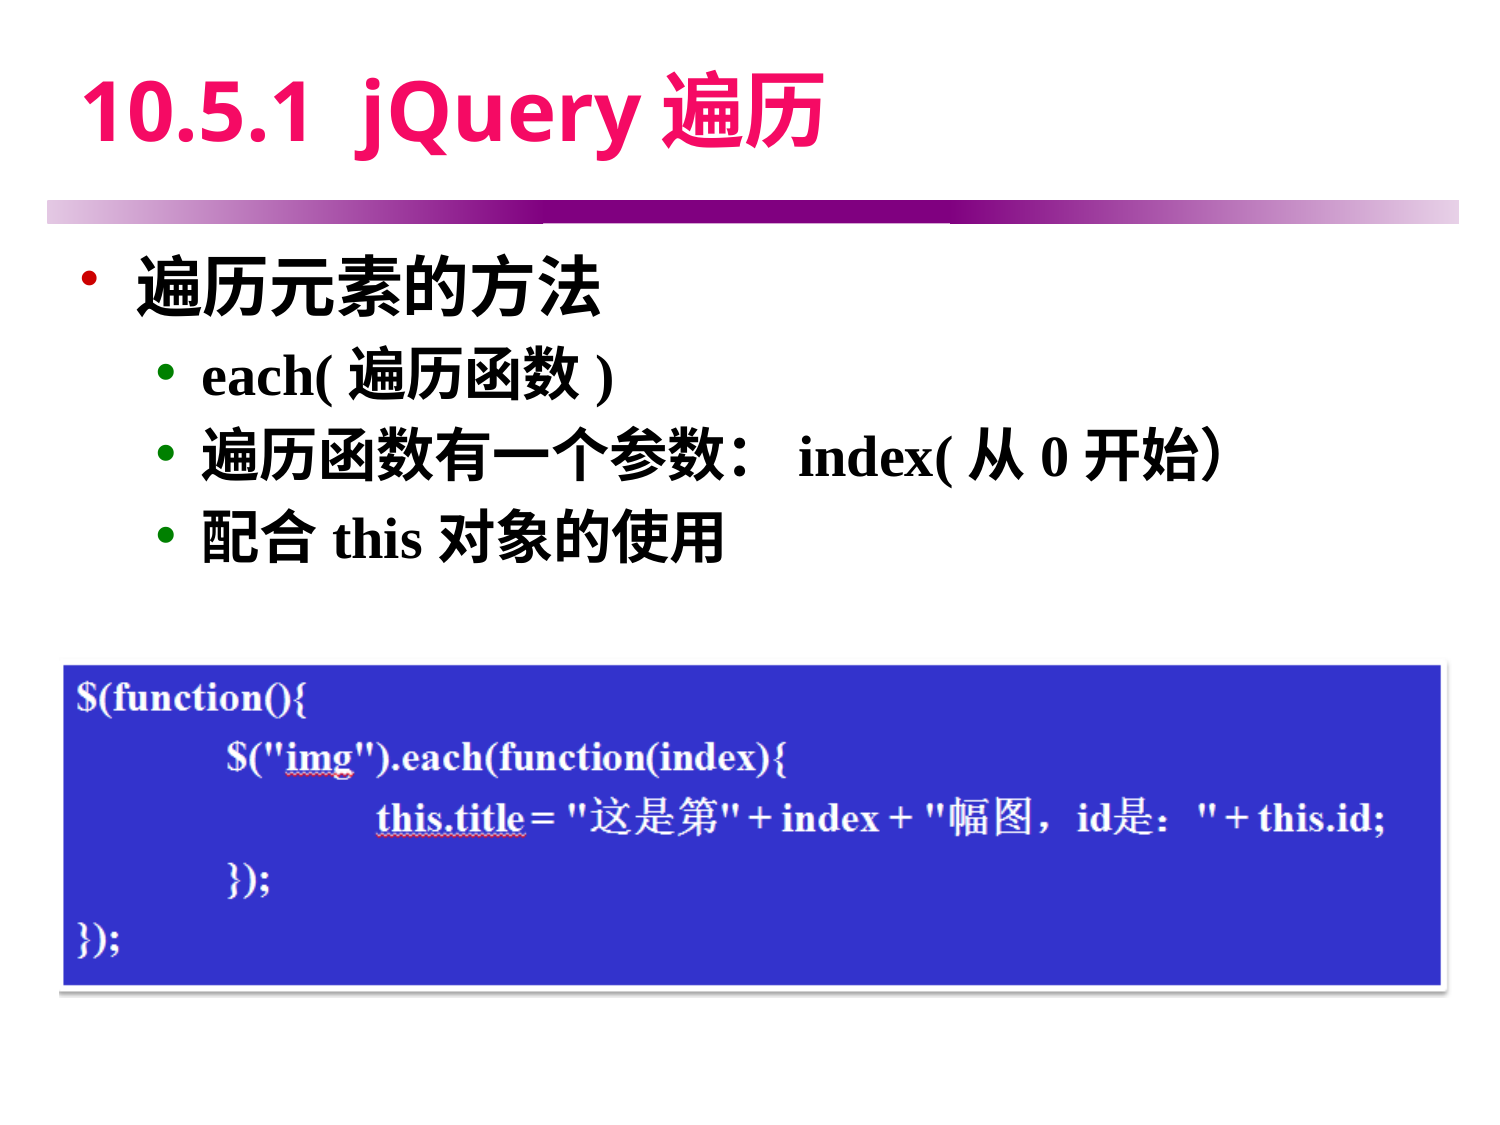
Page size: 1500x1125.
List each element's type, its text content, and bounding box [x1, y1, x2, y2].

text_box 遍历元素的方法 each(遍历函数) 遍历函数有一个参数：index(从0开始） 配合this对象的使用 [64, 237, 1447, 588]
title 10.5.1 jQuery遍历 [64, 24, 1424, 193]
picture [59, 656, 1453, 998]
